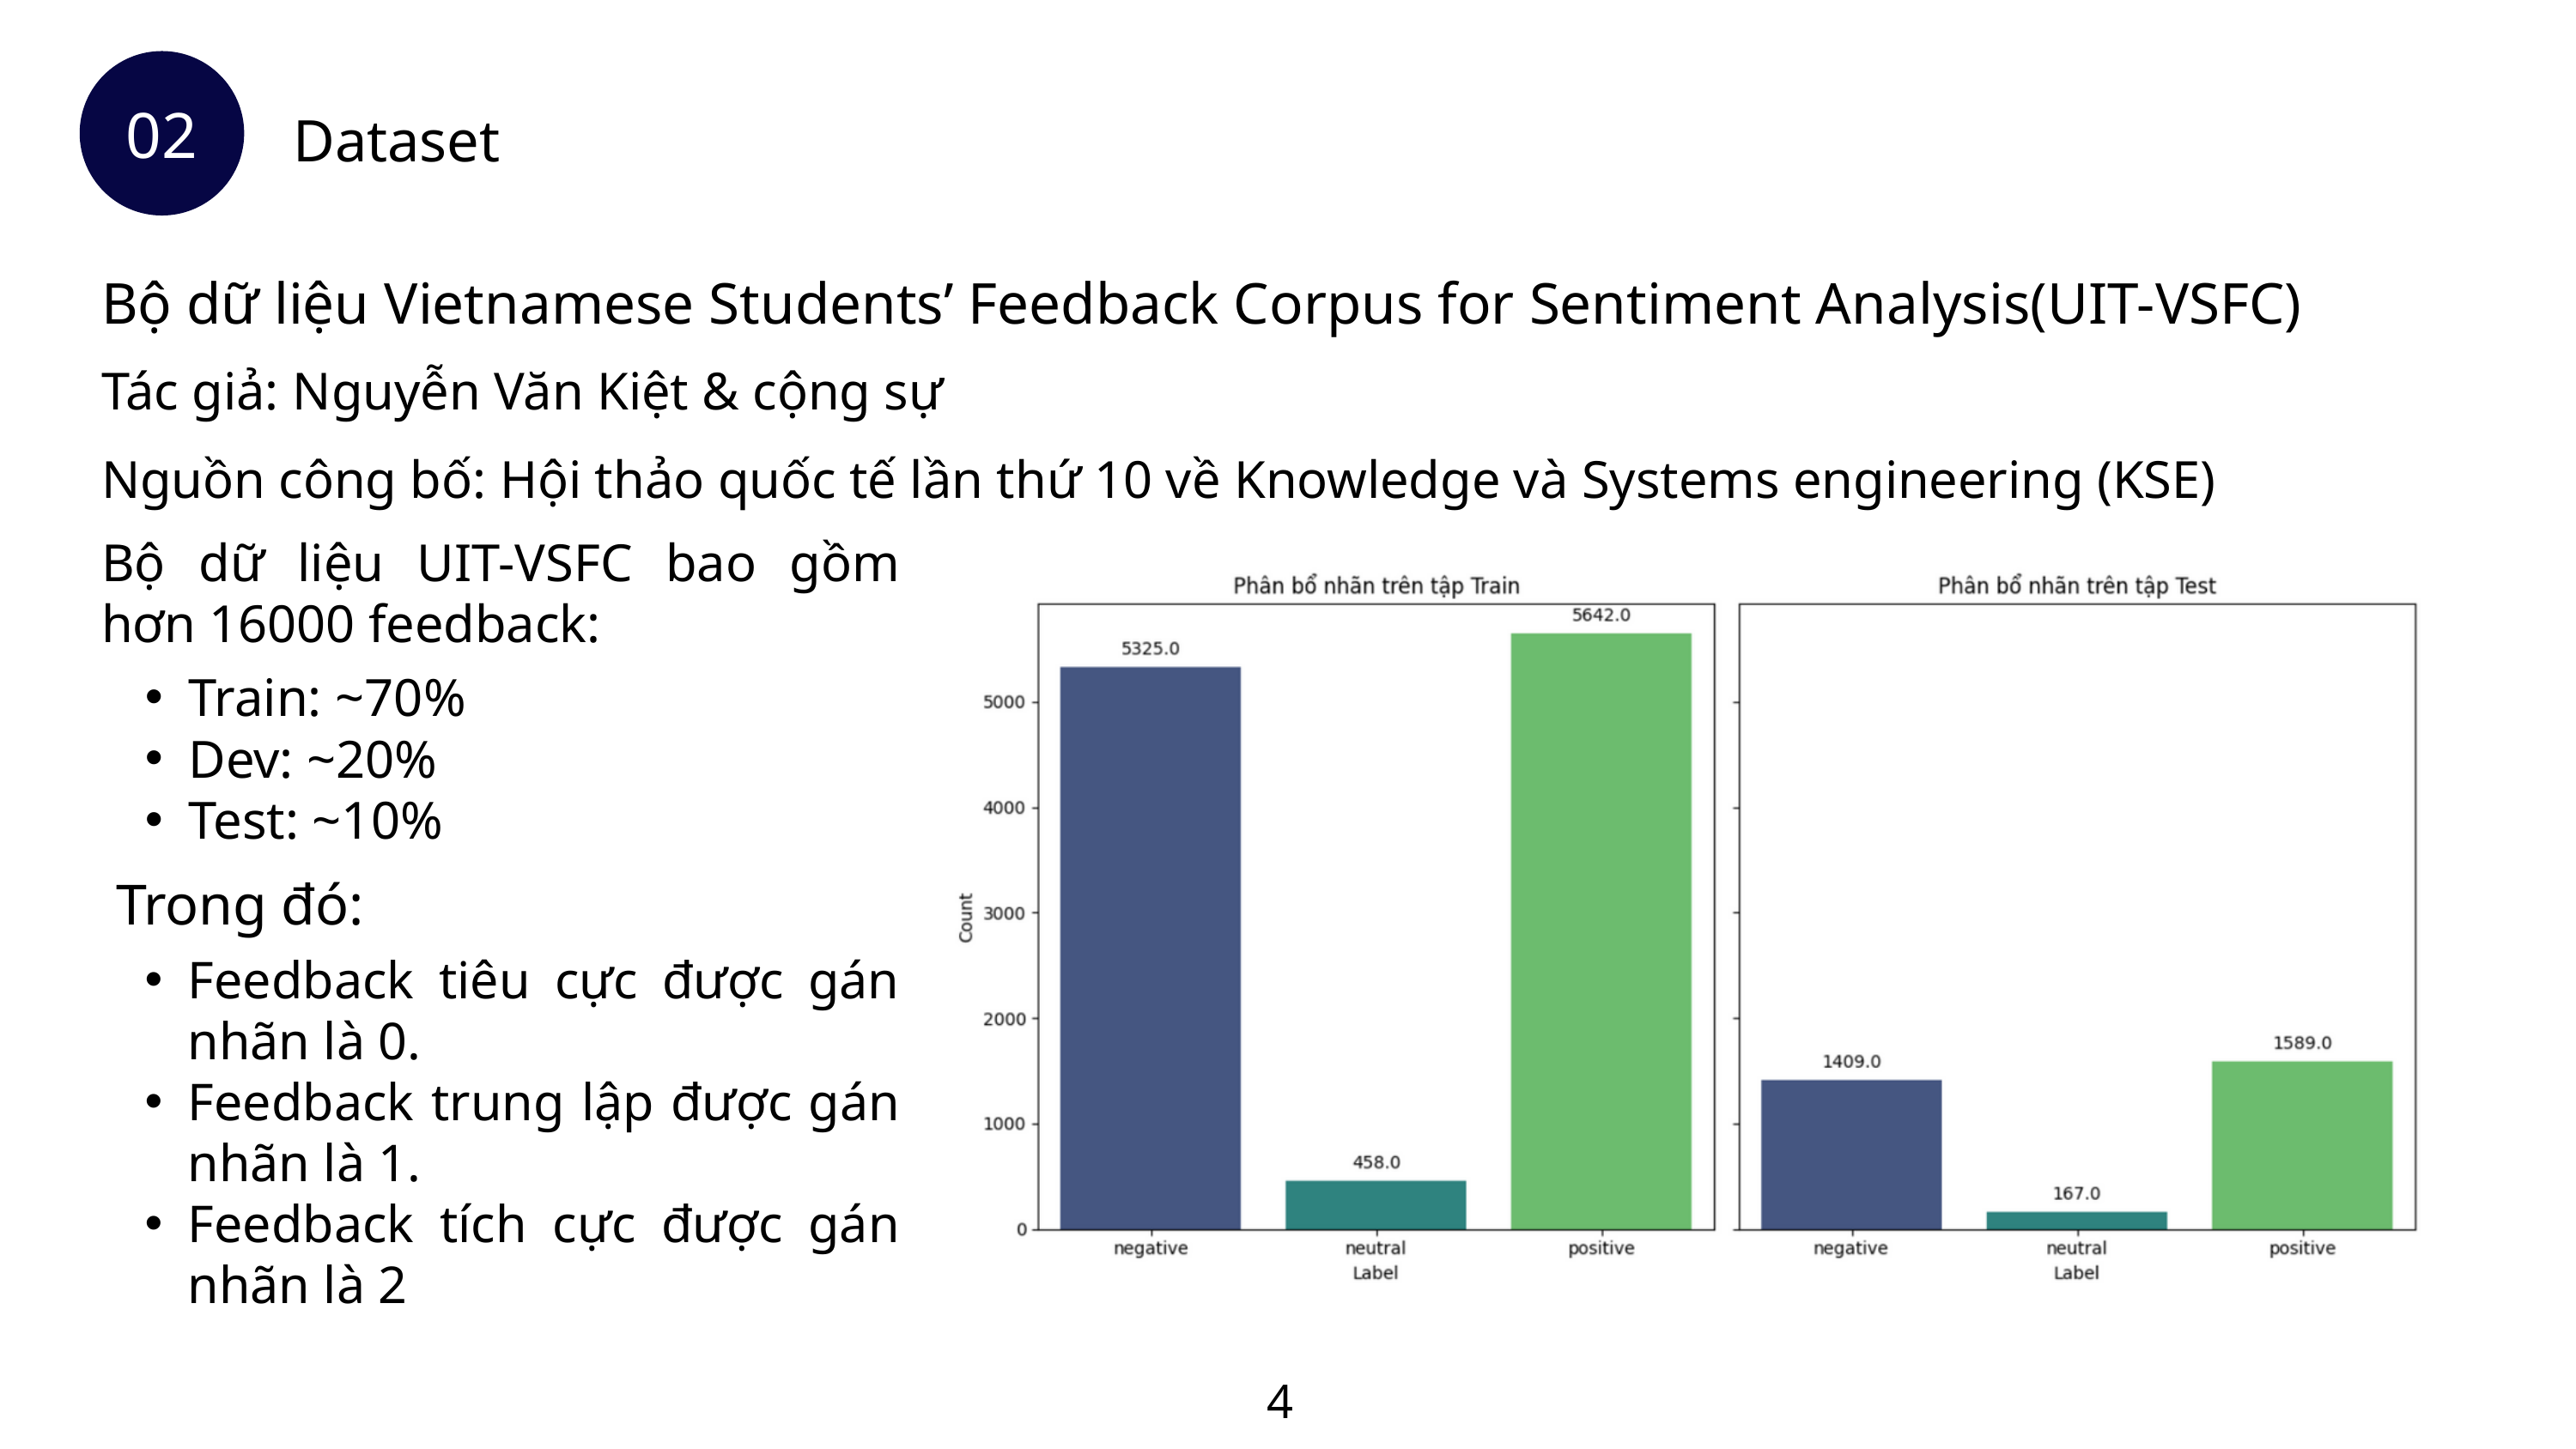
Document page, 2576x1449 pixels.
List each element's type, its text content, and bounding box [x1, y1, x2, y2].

text_box Feedback tiêu cực được gán nhãn là 0. Feedback trung lập được gán nhãn là 1. Feedback tích cực được gán nhãn là 2 [101, 948, 901, 1372]
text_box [79, 51, 245, 216]
text_box Dataset [293, 93, 933, 173]
text_box Nguồn công bố: Hội thảo quốc tế lần thứ 10 về Knowledge và Systems engineering (KSE) [101, 446, 2401, 508]
text_box Bộ dữ liệu UIT-VSFC bao gồm hơn 16000 feedback: [101, 530, 901, 653]
text_box [952, 561, 2432, 1304]
text_box 4 [1267, 1362, 1309, 1428]
text_box Train: ~70% Dev: ~20% Test: ~10% [101, 664, 578, 850]
text_box Trong đó: [101, 869, 1147, 937]
text_box Bộ dữ liệu Vietnamese Students’ Feedback Corpus for Sentiment Analysis(UIT-VSFC) [101, 273, 2543, 336]
text_box Tác giả: Nguyễn Văn Kiệt & cộng sự [101, 358, 1541, 420]
